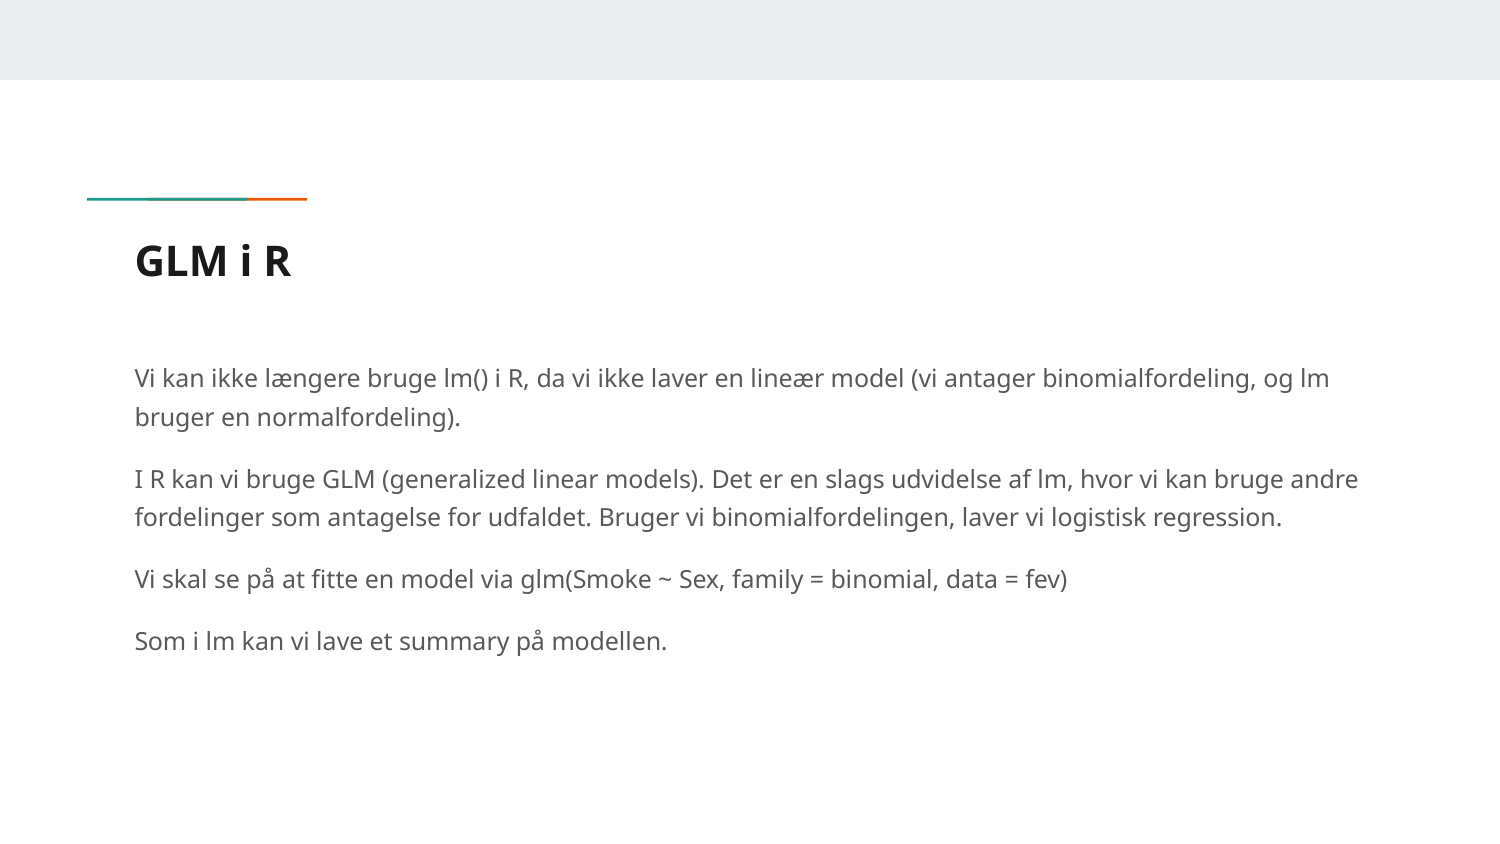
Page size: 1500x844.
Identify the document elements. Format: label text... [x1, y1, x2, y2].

list Vi kan ikke længere bruge lm() i R, da vi ikke laver en lineær model (vi antager binomialfordeling, og lm bruger en normalfordeling). I R kan vi bruge GLM (generalized linear models). Det er en slags udvidelse af lm, hvor vi kan bruge andre fordelinger som antagelse for udfaldet. Bruger vi binomialfordelingen, laver vi logistisk regression. Vi skal se på at fitte en model via glm(Smoke ~ Sex, family = binomial, data = fev) Som i lm kan vi lave et summary på modellen. [119, 341, 1381, 712]
title GLM i R [119, 216, 1381, 305]
